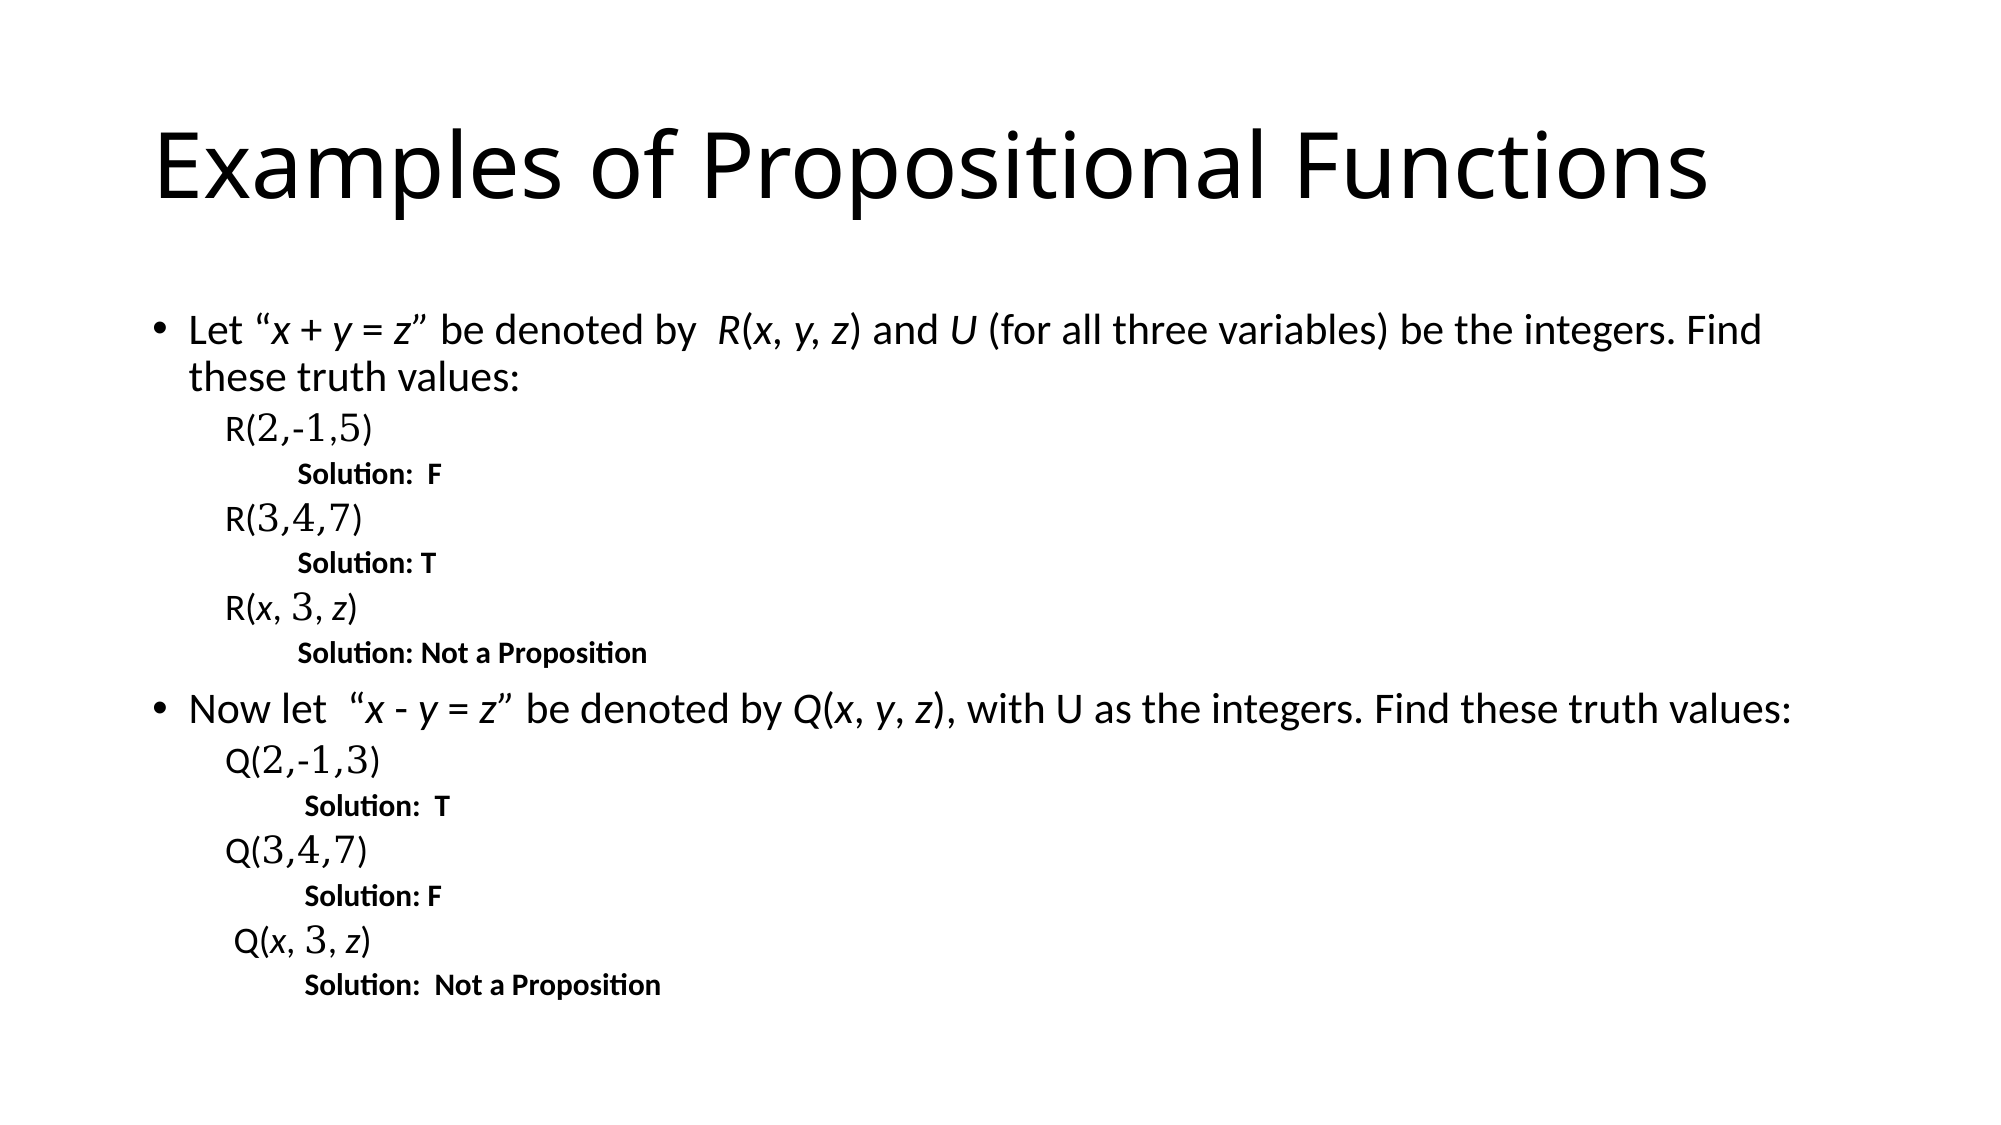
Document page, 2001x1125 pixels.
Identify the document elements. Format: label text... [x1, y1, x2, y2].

title Examples of Propositional Functions [137, 59, 1863, 278]
list Let “x + y = z” be denoted by R(x, y, z) and U (for all three variables) be the integers. Find these truth values: R(2,-1,5) Solution: F R(3,4,7) Solution: T R(x, 3, z) Solution: Not a Proposition Now let “x - y = z” be denoted by Q(x, y, z), with U as the integers. Find these truth values: Q(2,-1,3) Solution: T Q(3,4,7) Solution: F Q(x, 3, z) Solution: Not a Proposition [137, 299, 1863, 1014]
